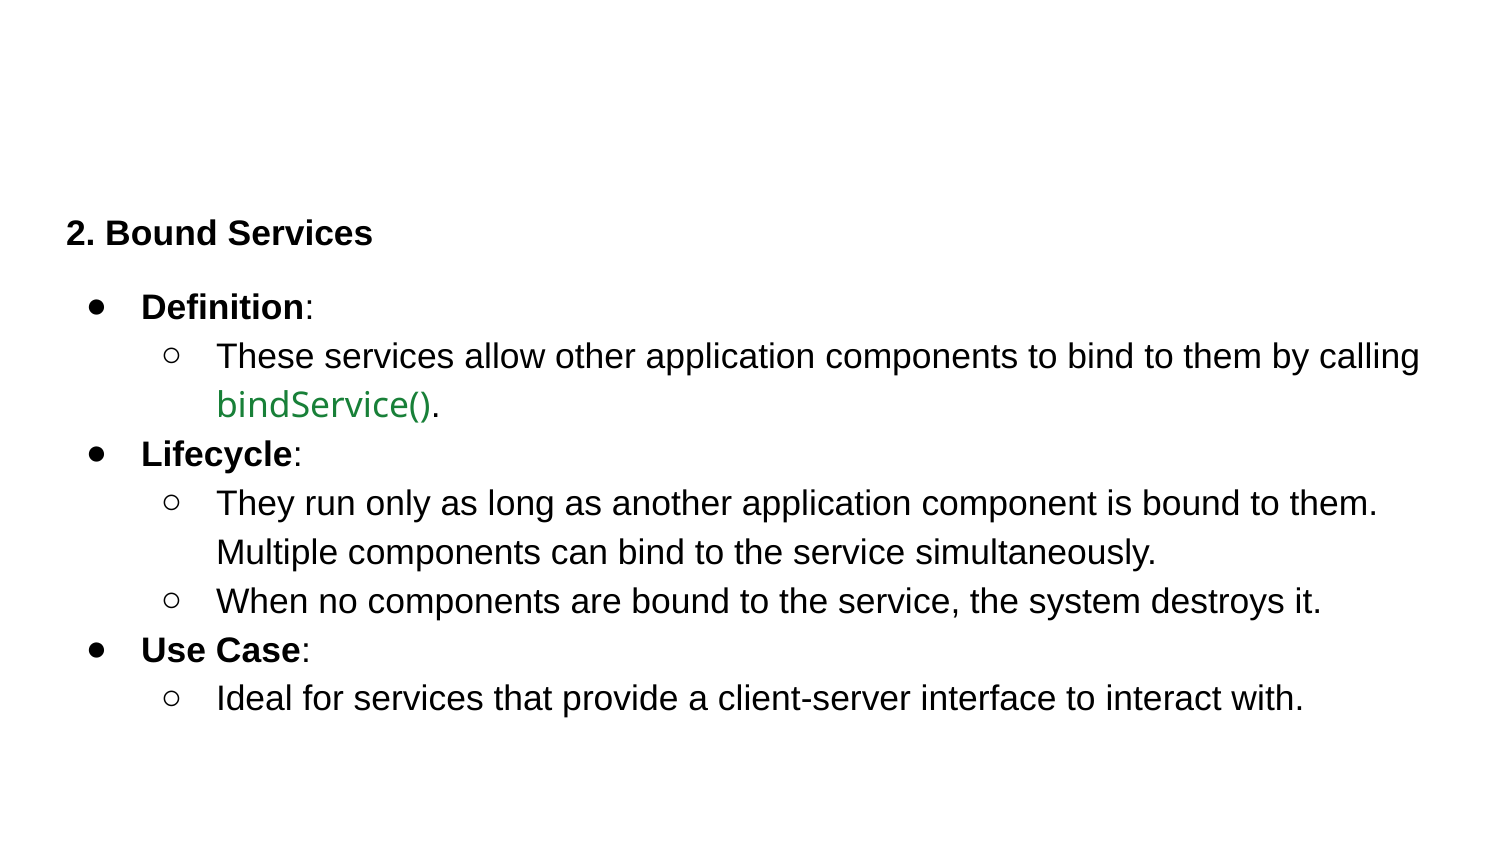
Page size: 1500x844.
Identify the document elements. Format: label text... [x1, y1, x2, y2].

list 2. Bound Services Definition: These services allow other application components to bind to them by calling bindService(). Lifecycle: They run only as long as another application component is bound to them. Multiple components can bind to the service simultaneously. When no components are bound to the service, the system destroys it. Use Case: Ideal for services that provide a client-server interface to interact with. [51, 189, 1449, 750]
